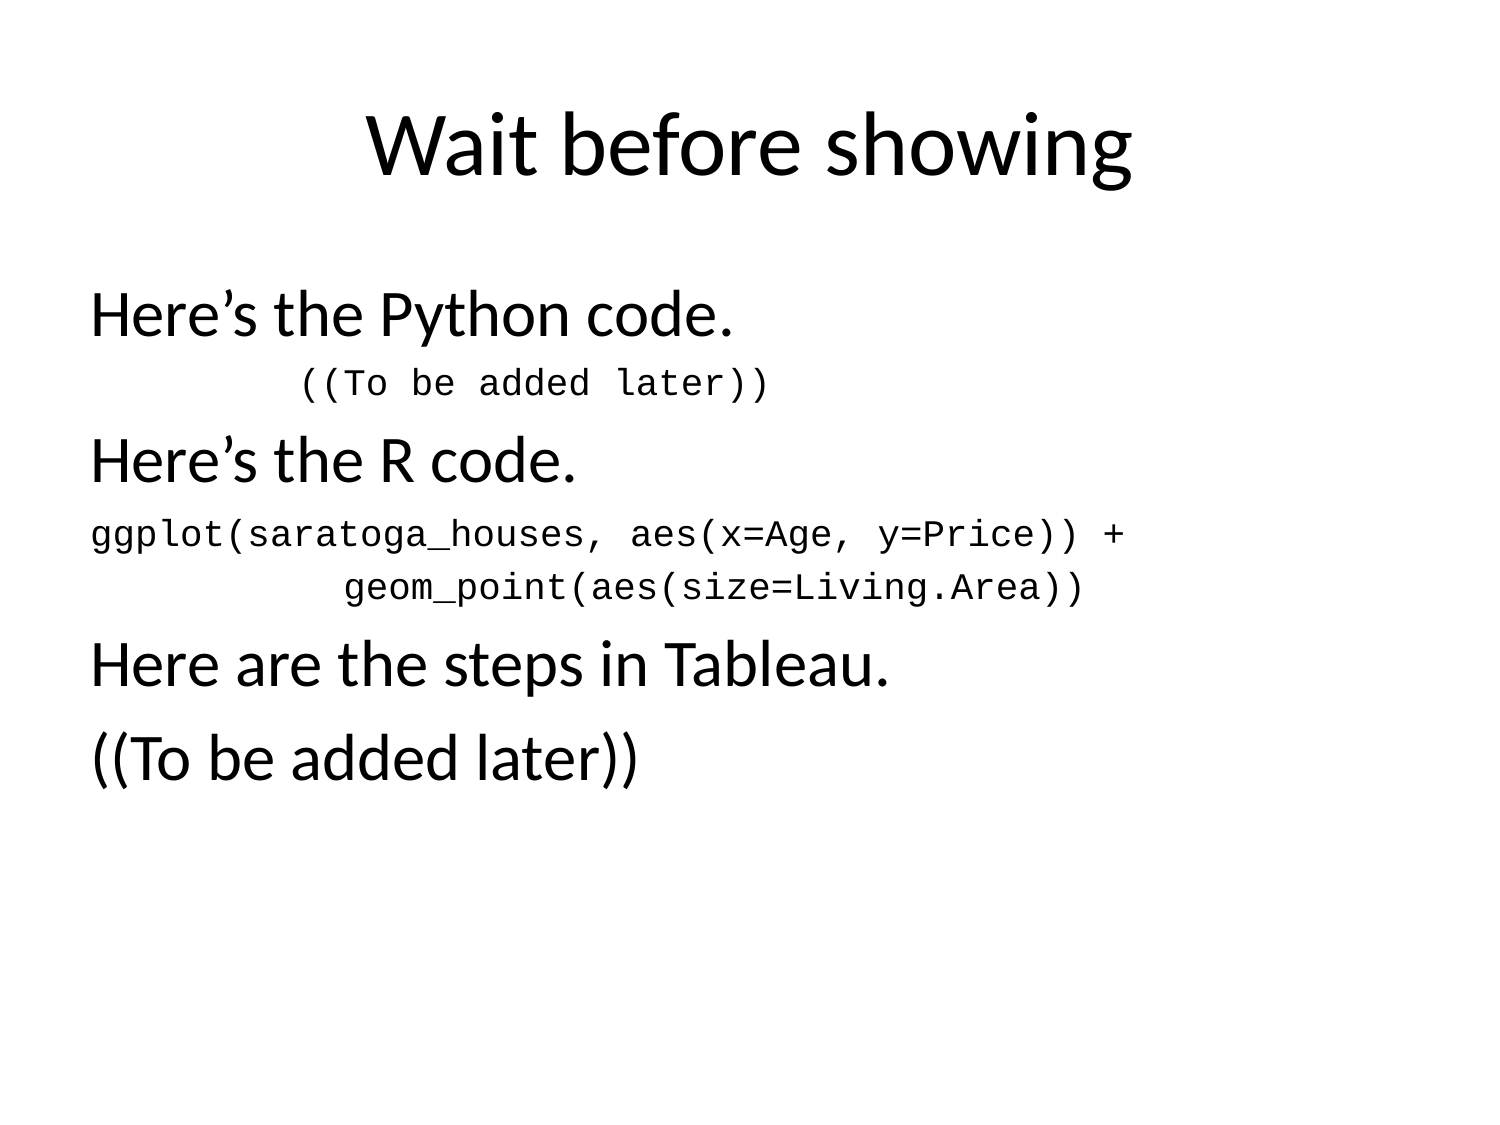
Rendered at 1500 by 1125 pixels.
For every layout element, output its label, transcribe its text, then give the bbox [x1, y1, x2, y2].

title Wait before showing [75, 45, 1425, 233]
list Here’s the Python code. ((To be added later)) Here’s the R code. ggplot(saratoga_houses, aes(x=Age, y=Price)) + geom_point(aes(size=Living.Area)) Here are the steps in Tableau. ((To be added later)) [75, 262, 1425, 1005]
